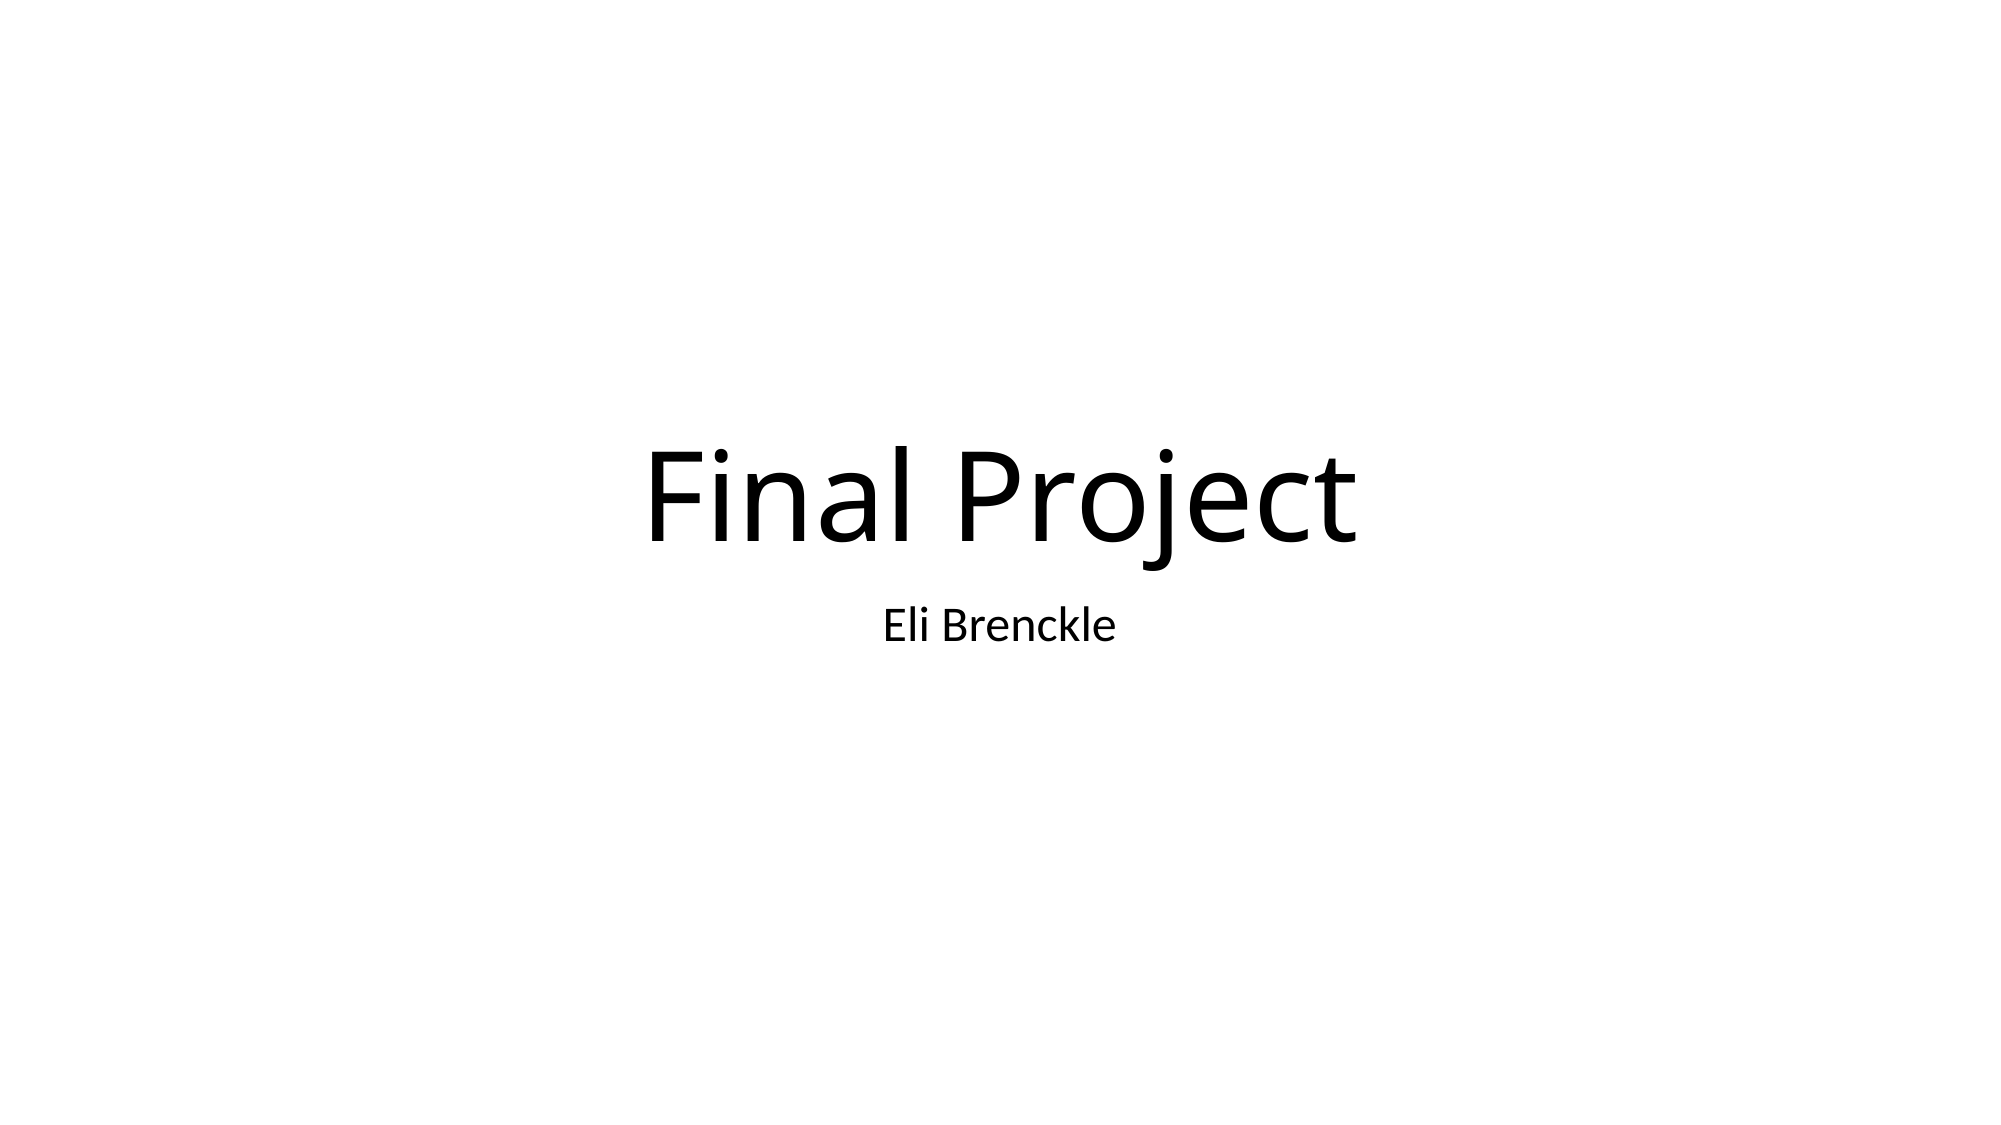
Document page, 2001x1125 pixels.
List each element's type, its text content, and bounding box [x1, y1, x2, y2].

title Final Project [249, 184, 1750, 576]
subtitle Eli Brenckle [249, 590, 1750, 863]
